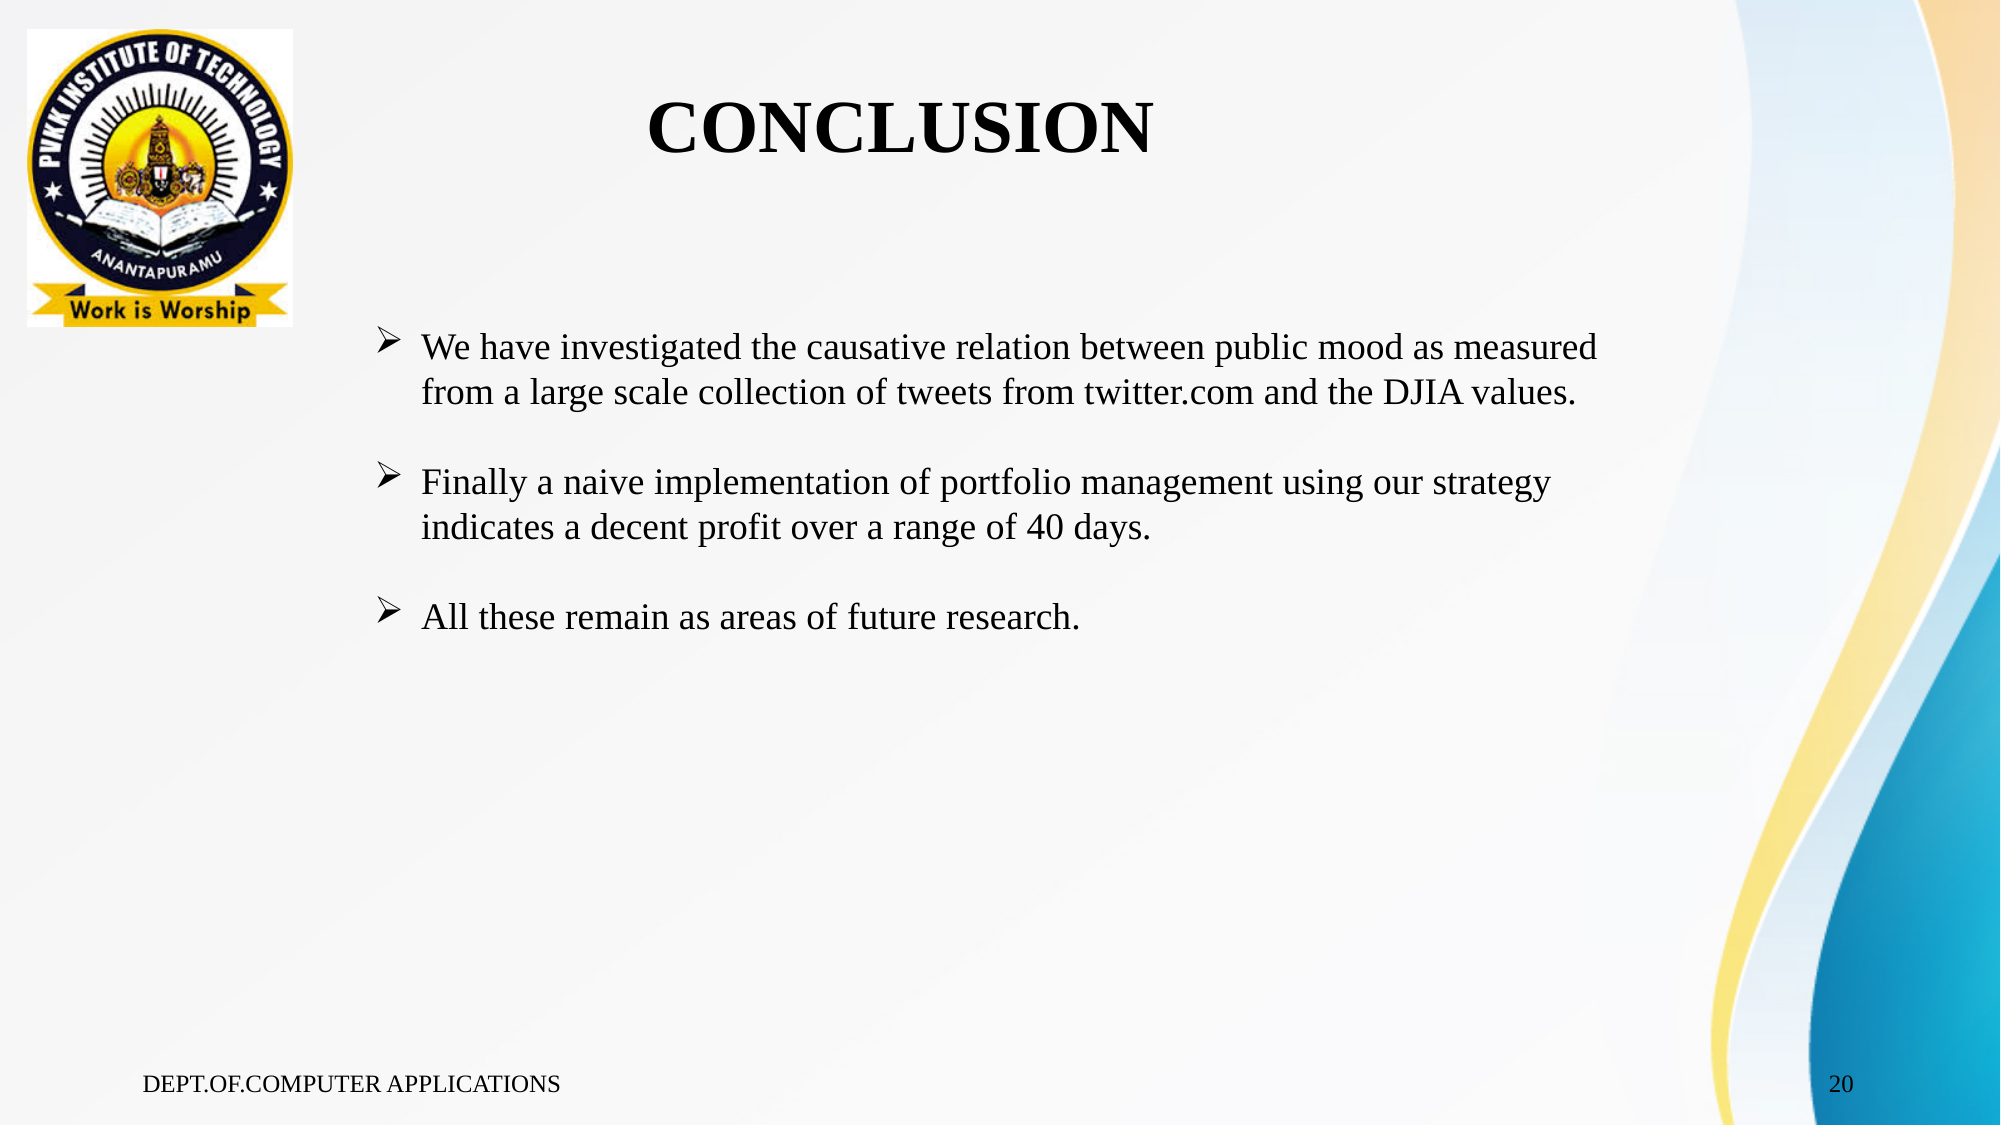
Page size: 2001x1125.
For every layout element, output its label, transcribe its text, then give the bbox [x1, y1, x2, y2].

text_box DEPT.OF.COMPUTER APPLICATIONS 20 [127, 1059, 1875, 1105]
text_box CONCLUSION [309, 70, 1493, 176]
picture [0, 0, 2001, 1125]
text_box We have investigated the causative relation between public mood as measured from a large scale collection of tweets from twitter.com and the DJIA values. Finally a naive implementation of portfolio management using our strategy indicates a decent profit over a range of 40 days. All these remain as areas of future research. [359, 314, 1694, 645]
